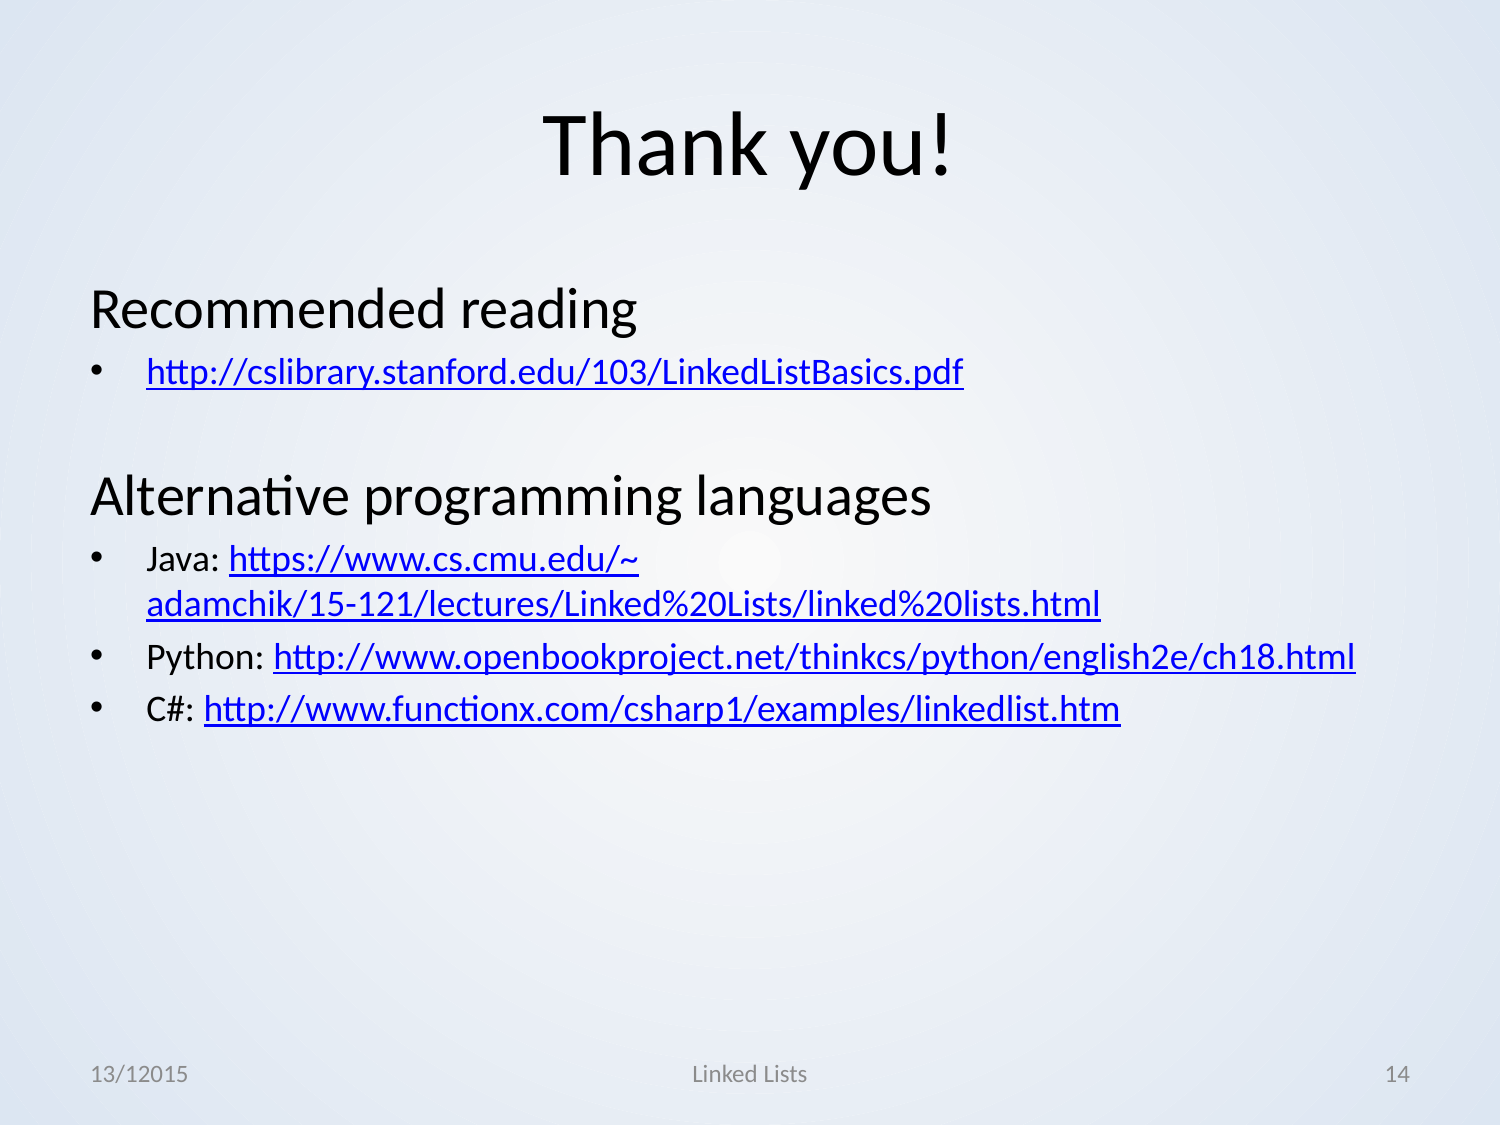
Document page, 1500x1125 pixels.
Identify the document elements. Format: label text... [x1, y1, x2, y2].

title Thank you! [75, 45, 1425, 233]
slide_number 14 [1074, 1042, 1425, 1103]
footer Linked Lists [512, 1042, 988, 1103]
list Recommended reading http://cslibrary.stanford.edu/103/LinkedListBasics.pdf Alternative programming languages Java: https://www.cs.cmu.edu/~adamchik/15-121/lectures/Linked%20Lists/linked%20lists.html Python: http://www.openbookproject.net/thinkcs/python/english2e/ch18.html C#: http://www.functionx.com/csharp1/examples/linkedlist.htm [75, 262, 1425, 1005]
slide_number 13/12015 [75, 1042, 425, 1103]
